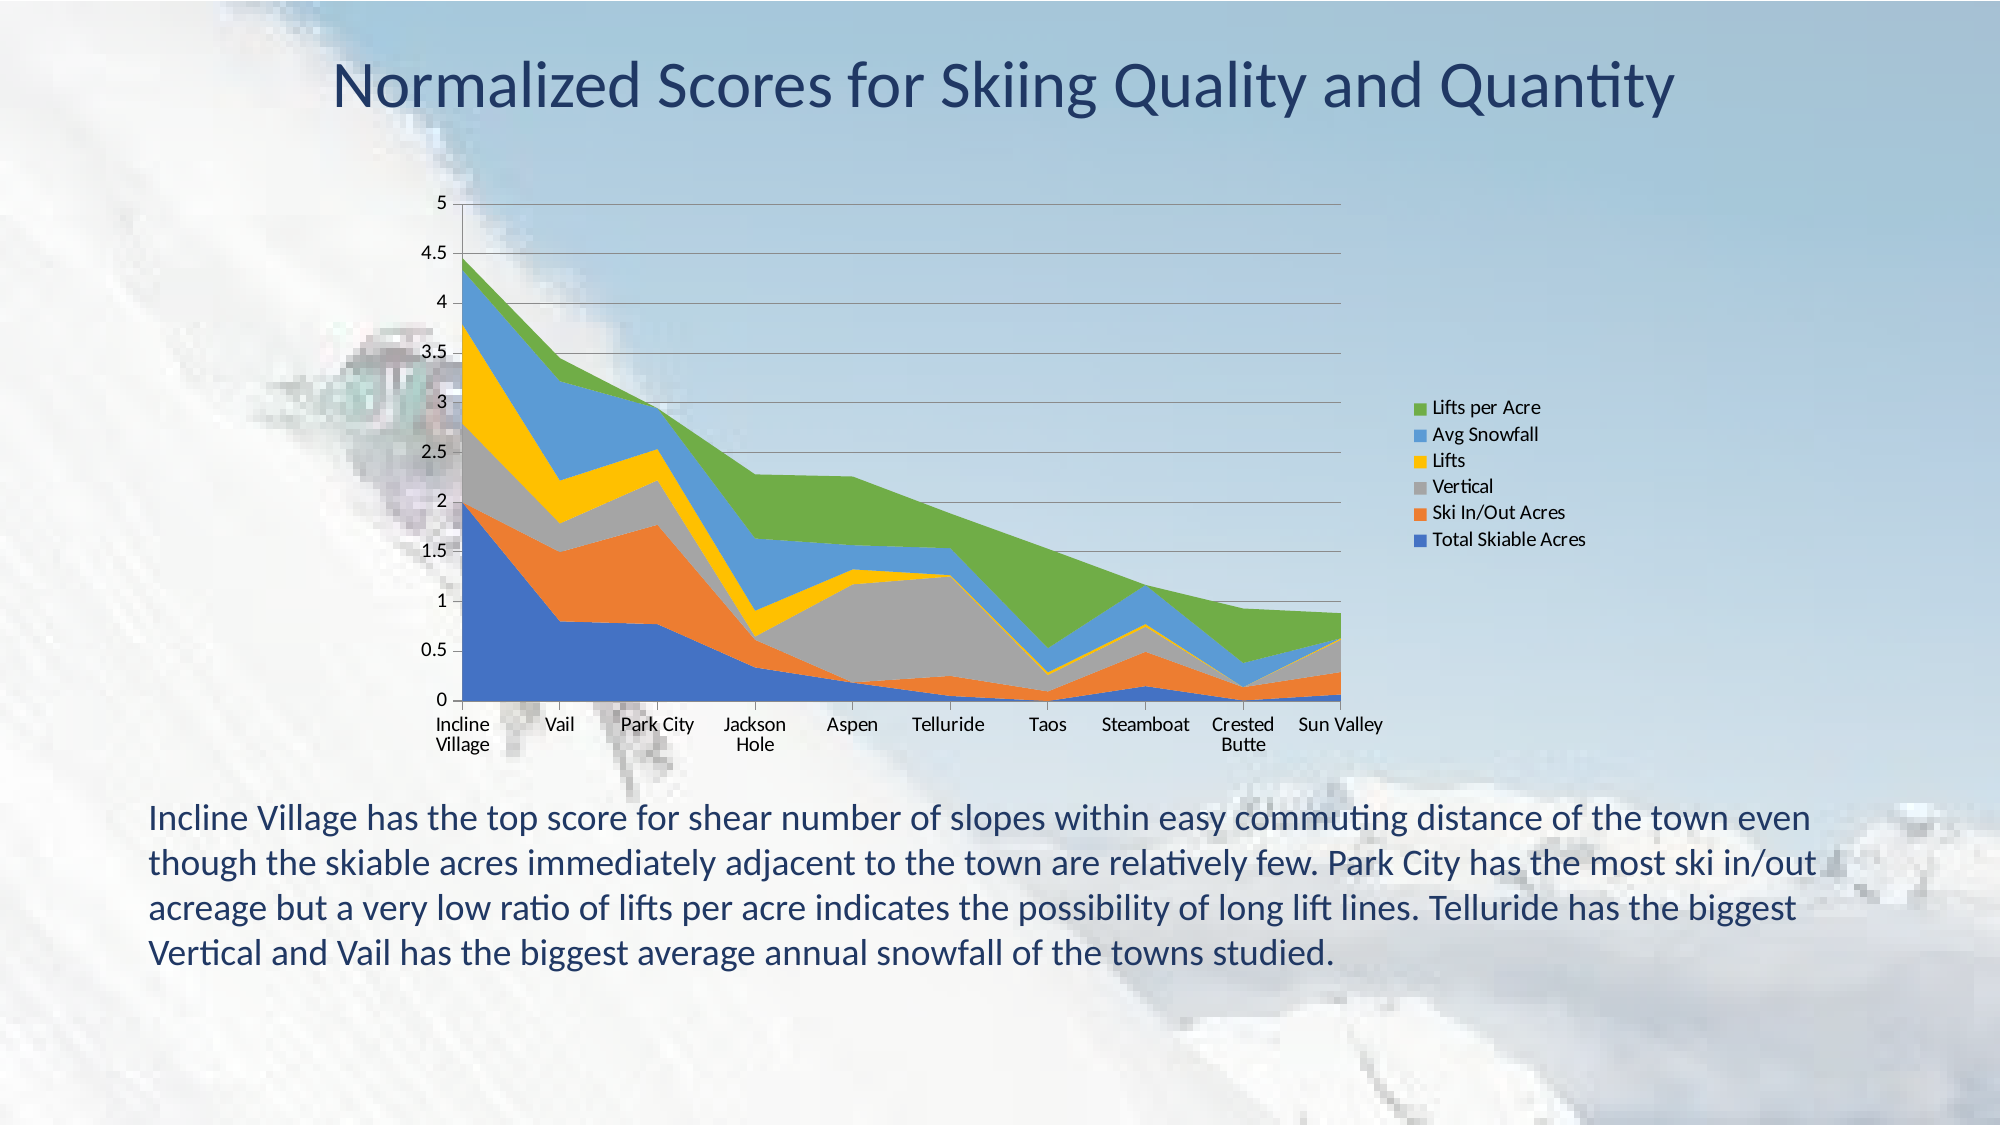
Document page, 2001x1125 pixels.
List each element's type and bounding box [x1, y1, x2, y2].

picture [0, 1, 2000, 1125]
chart [396, 182, 1605, 769]
